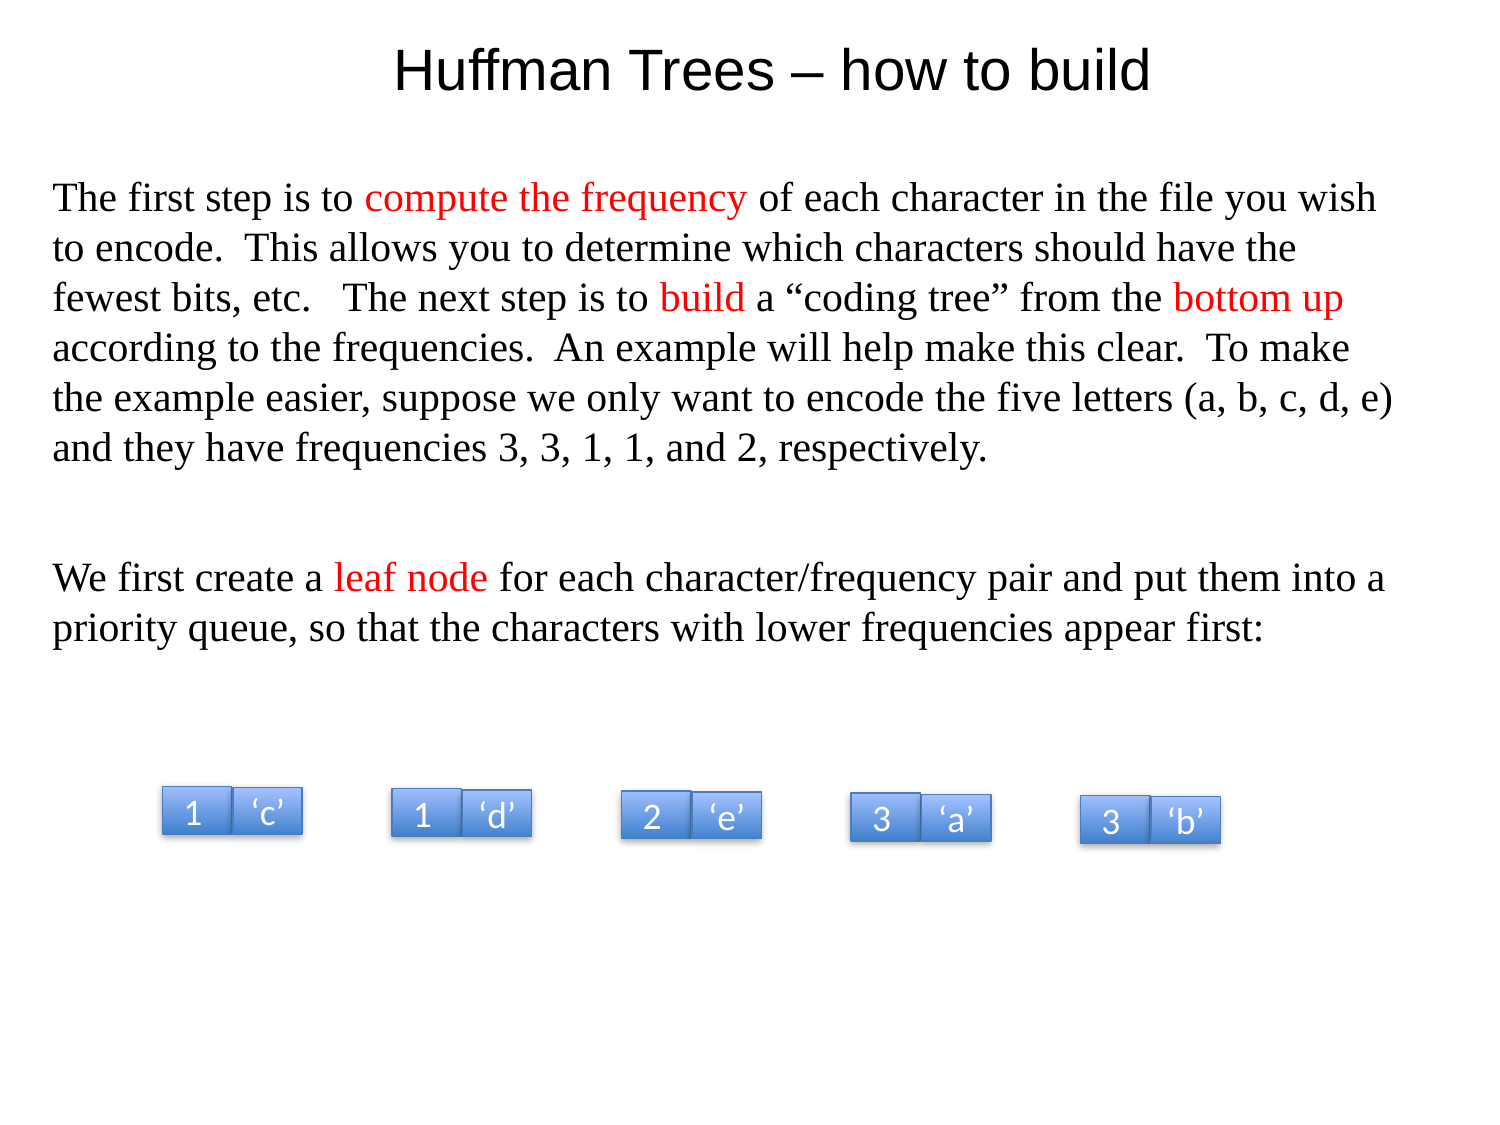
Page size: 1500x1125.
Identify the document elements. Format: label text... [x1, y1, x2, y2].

text_box The first step is to compute the frequency of each character in the file you wish to encode. This allows you to determine which characters should have the fewest bits, etc. The next step is to build a “coding tree” from the bottom up according to the frequencies. An example will help make this clear. To make the example easier, suppose we only want to encode the five letters (a, b, c, d, e) and they have frequencies 3, 3, 1, 1, and 2, respectively. We first create a leaf node for each character/frequency pair and put them into a priority queue, so that the characters with lower frequencies appear first: [37, 162, 1413, 658]
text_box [1080, 795, 1221, 844]
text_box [162, 786, 303, 835]
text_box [850, 792, 992, 842]
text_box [391, 788, 533, 837]
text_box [621, 790, 762, 839]
text_box Huffman Trees – how to build [379, 24, 1168, 110]
